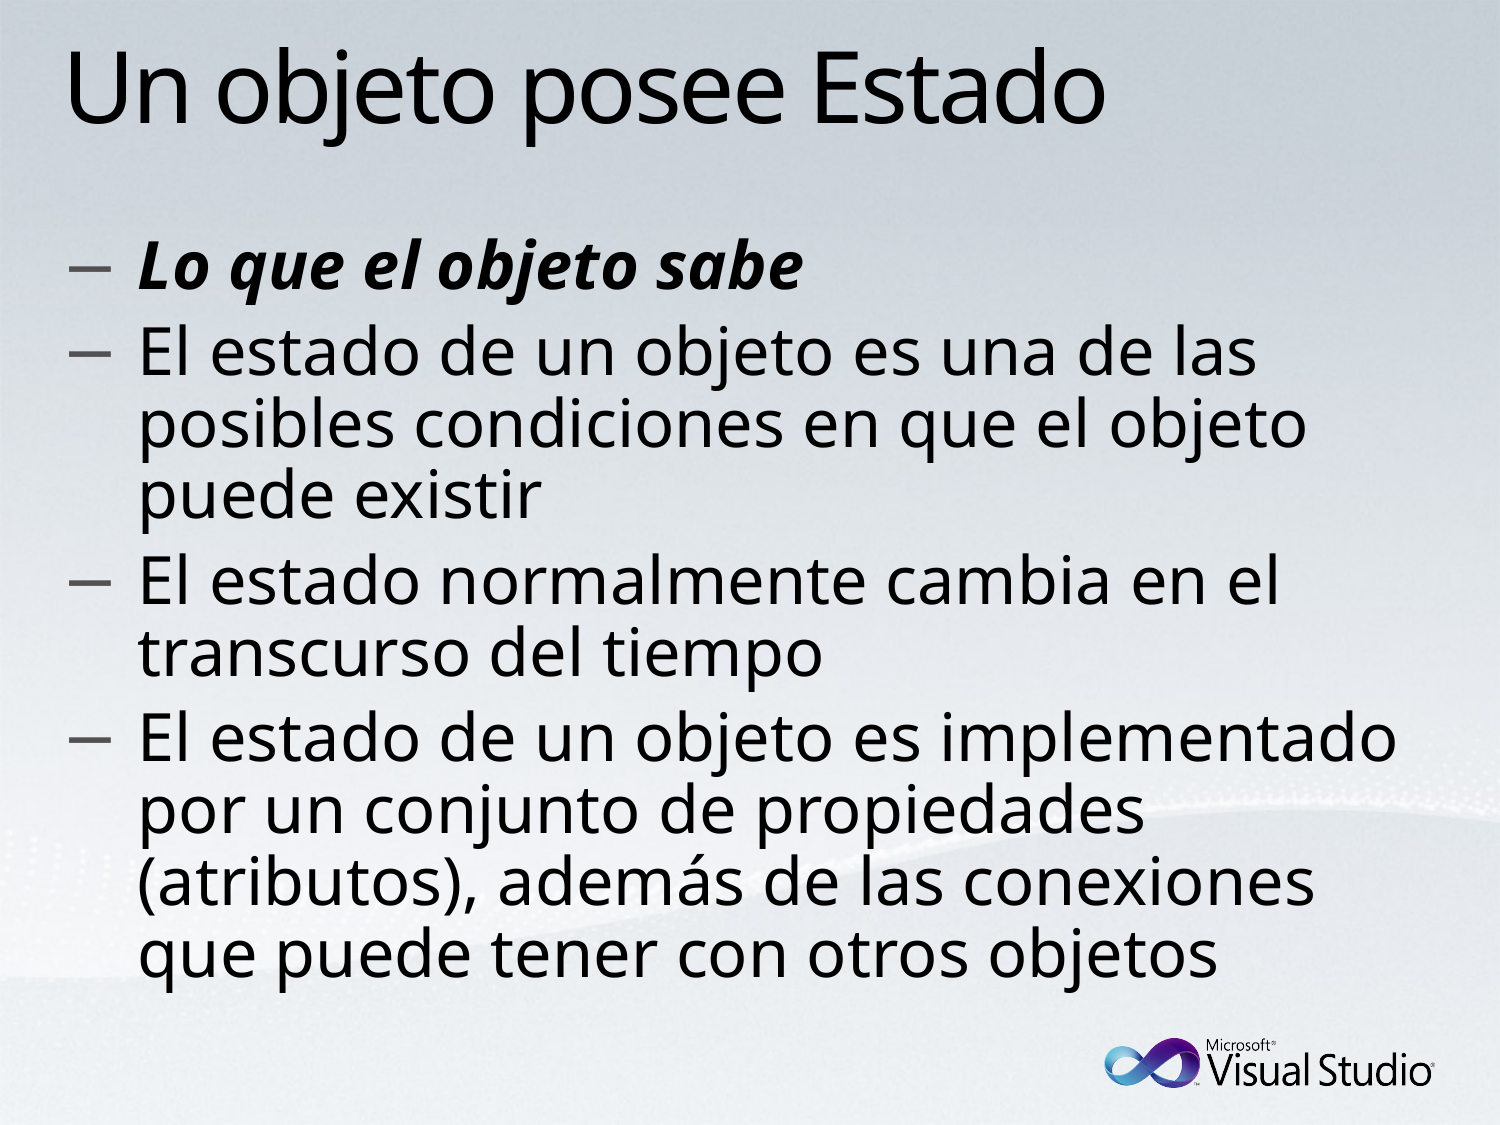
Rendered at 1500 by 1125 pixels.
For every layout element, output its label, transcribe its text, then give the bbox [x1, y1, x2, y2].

picture [0, 0, 1500, 1125]
list Lo que el objeto sabe El estado de un objeto es una de las posibles condiciones en que el objeto puede existir El estado normalmente cambia en el transcurso del tiempo El estado de un objeto es implementado por un conjunto de propiedades (atributos), además de las conexiones que puede tener con otros objetos [62, 232, 1439, 1027]
title Un objeto posee Estado [62, 37, 1438, 147]
